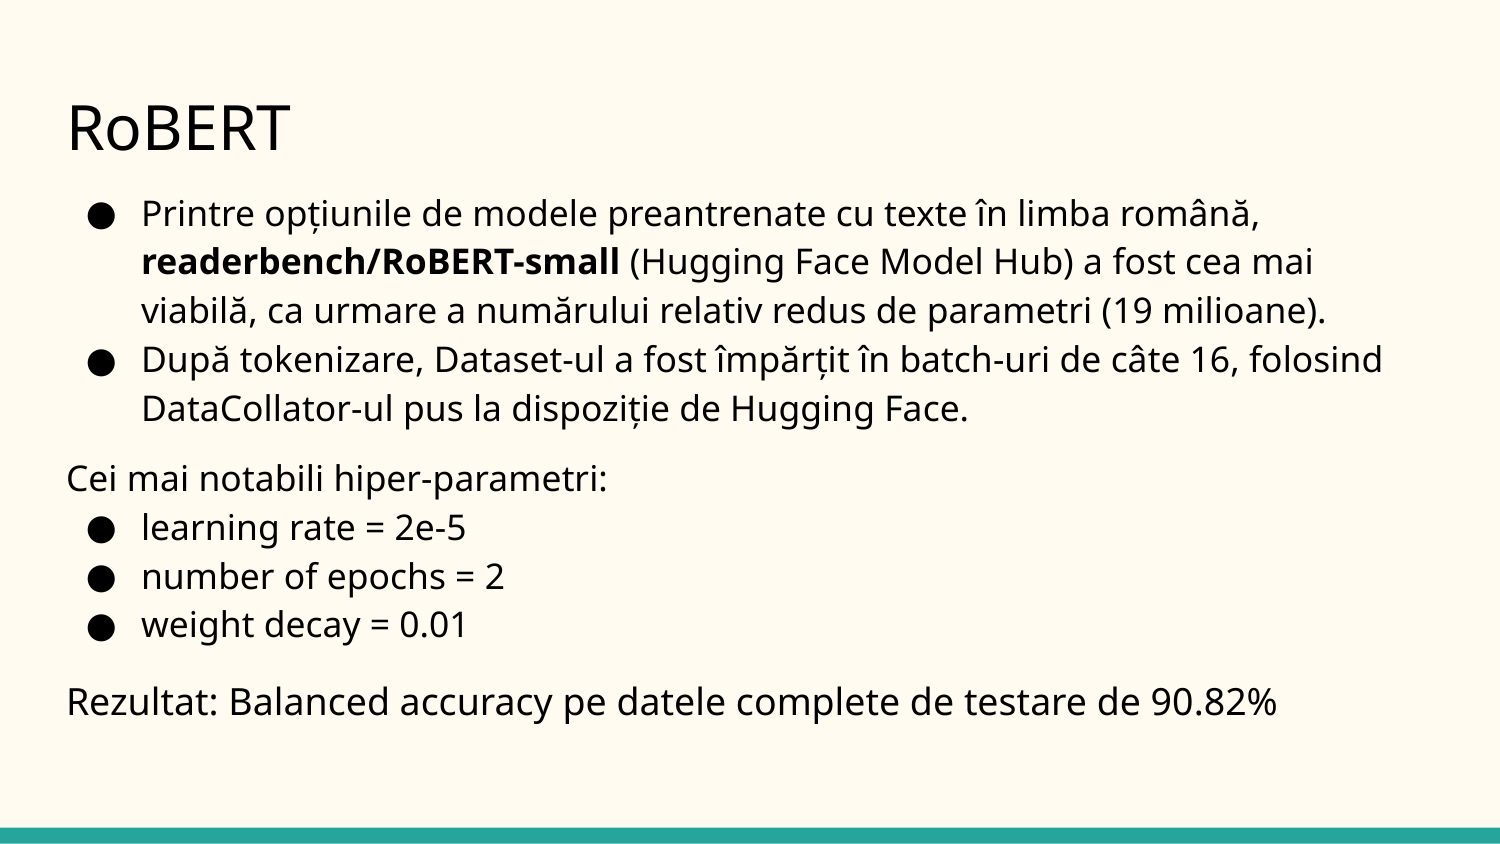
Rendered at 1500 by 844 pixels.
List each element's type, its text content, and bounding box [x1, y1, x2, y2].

list Printre opțiunile de modele preantrenate cu texte în limba română, readerbench/RoBERT-small (Hugging Face Model Hub) a fost cea mai viabilă, ca urmare a numărului relativ redus de parametri (19 milioane). După tokenizare, Dataset-ul a fost împărțit în batch-uri de câte 16, folosind DataCollator-ul pus la dispoziție de Hugging Face. Cei mai notabili hiper-parametri: learning rate = 2e-5 number of epochs = 2 weight decay = 0.01 Rezultat: Balanced accuracy pe datele complete de testare de 90.82% [51, 174, 1449, 787]
title RoBERT [51, 72, 1449, 174]
